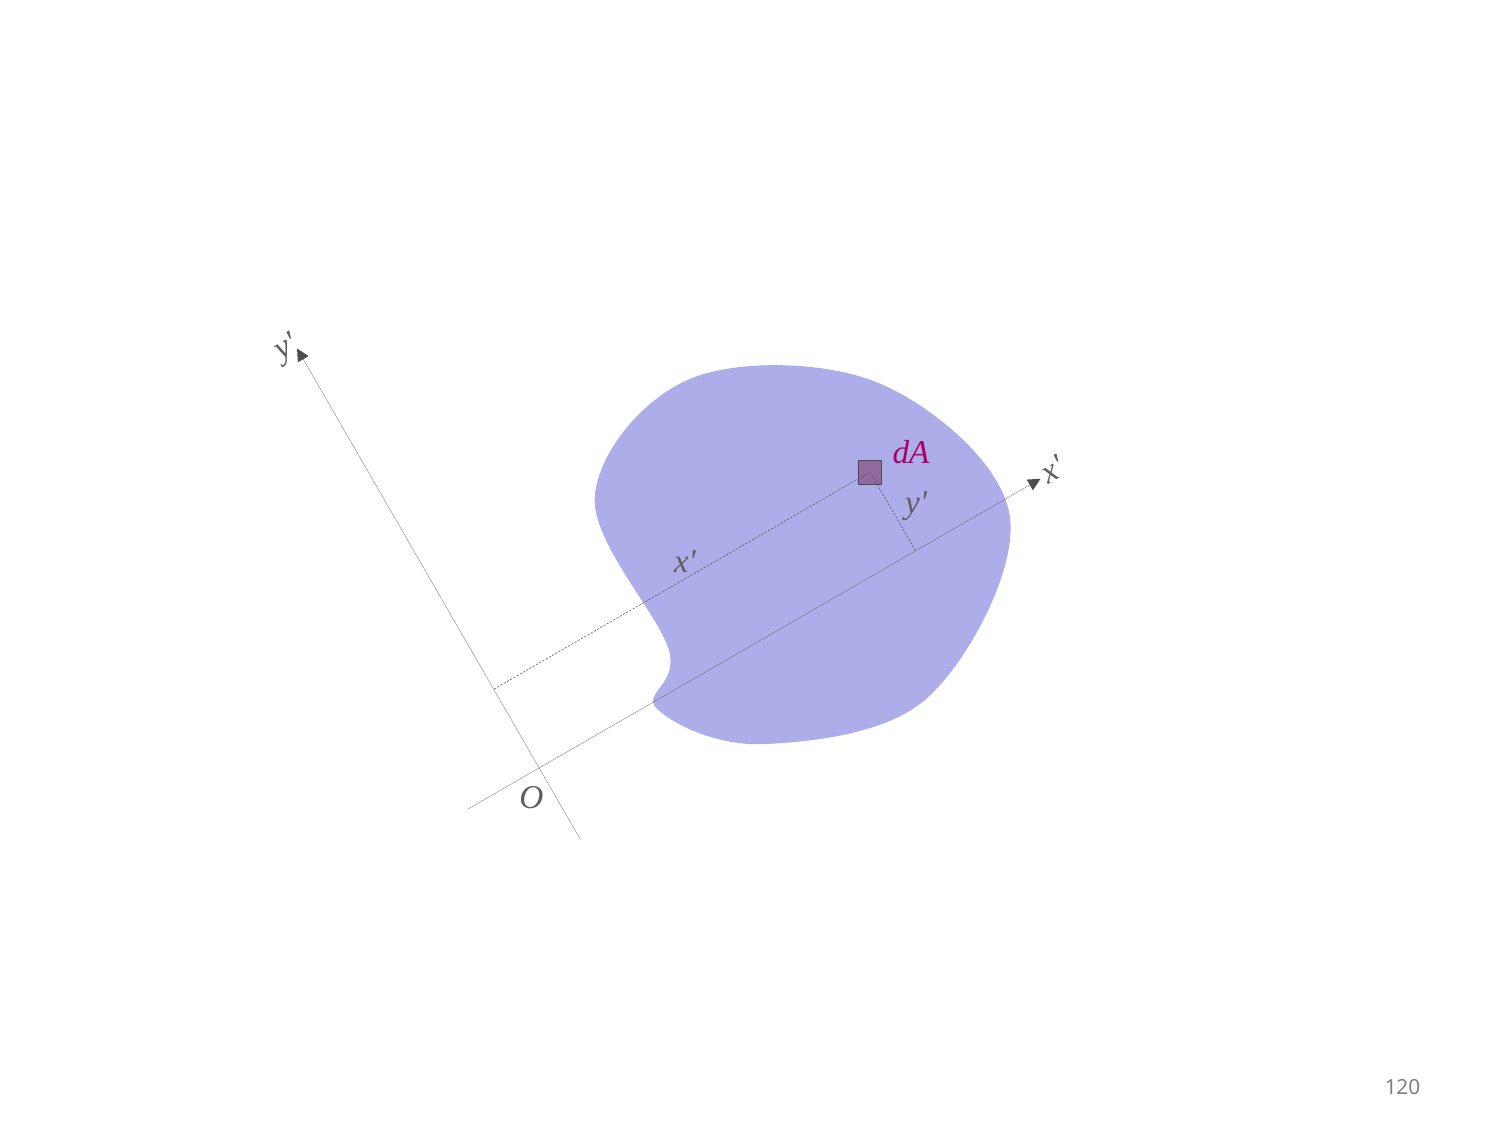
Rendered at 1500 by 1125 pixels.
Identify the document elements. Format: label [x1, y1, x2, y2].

text_box [312, 148, 1018, 816]
